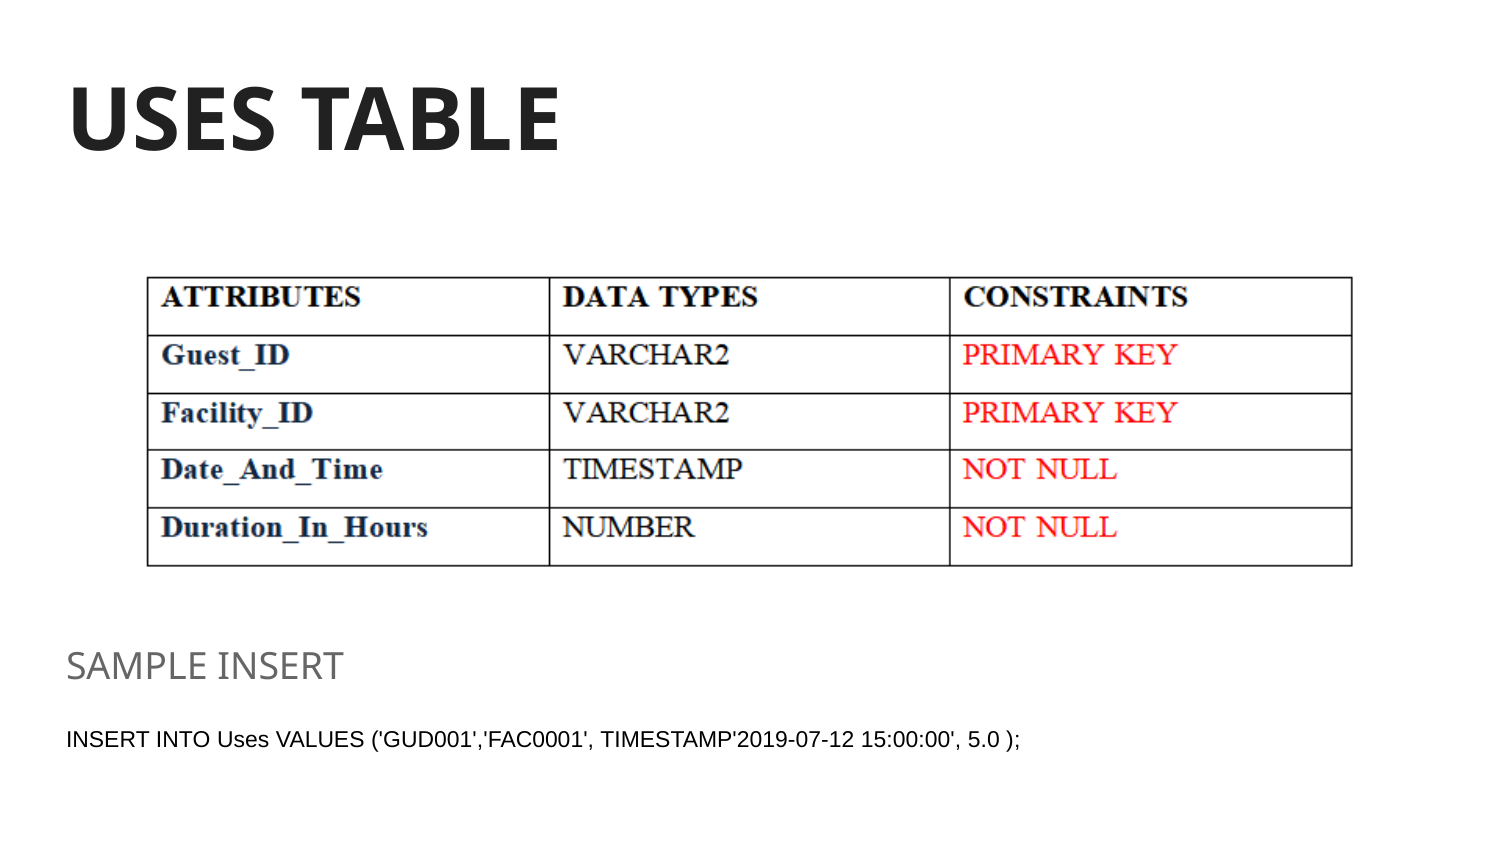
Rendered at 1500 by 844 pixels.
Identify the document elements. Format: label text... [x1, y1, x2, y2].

title USES TABLE [51, 48, 1449, 180]
picture [144, 273, 1356, 570]
list SAMPLE INSERT INSERT INTO Uses VALUES ('GUD001','FAC0001', TIMESTAMP'2019-07-12 15:00:00', 5.0 ); [51, 201, 1449, 750]
